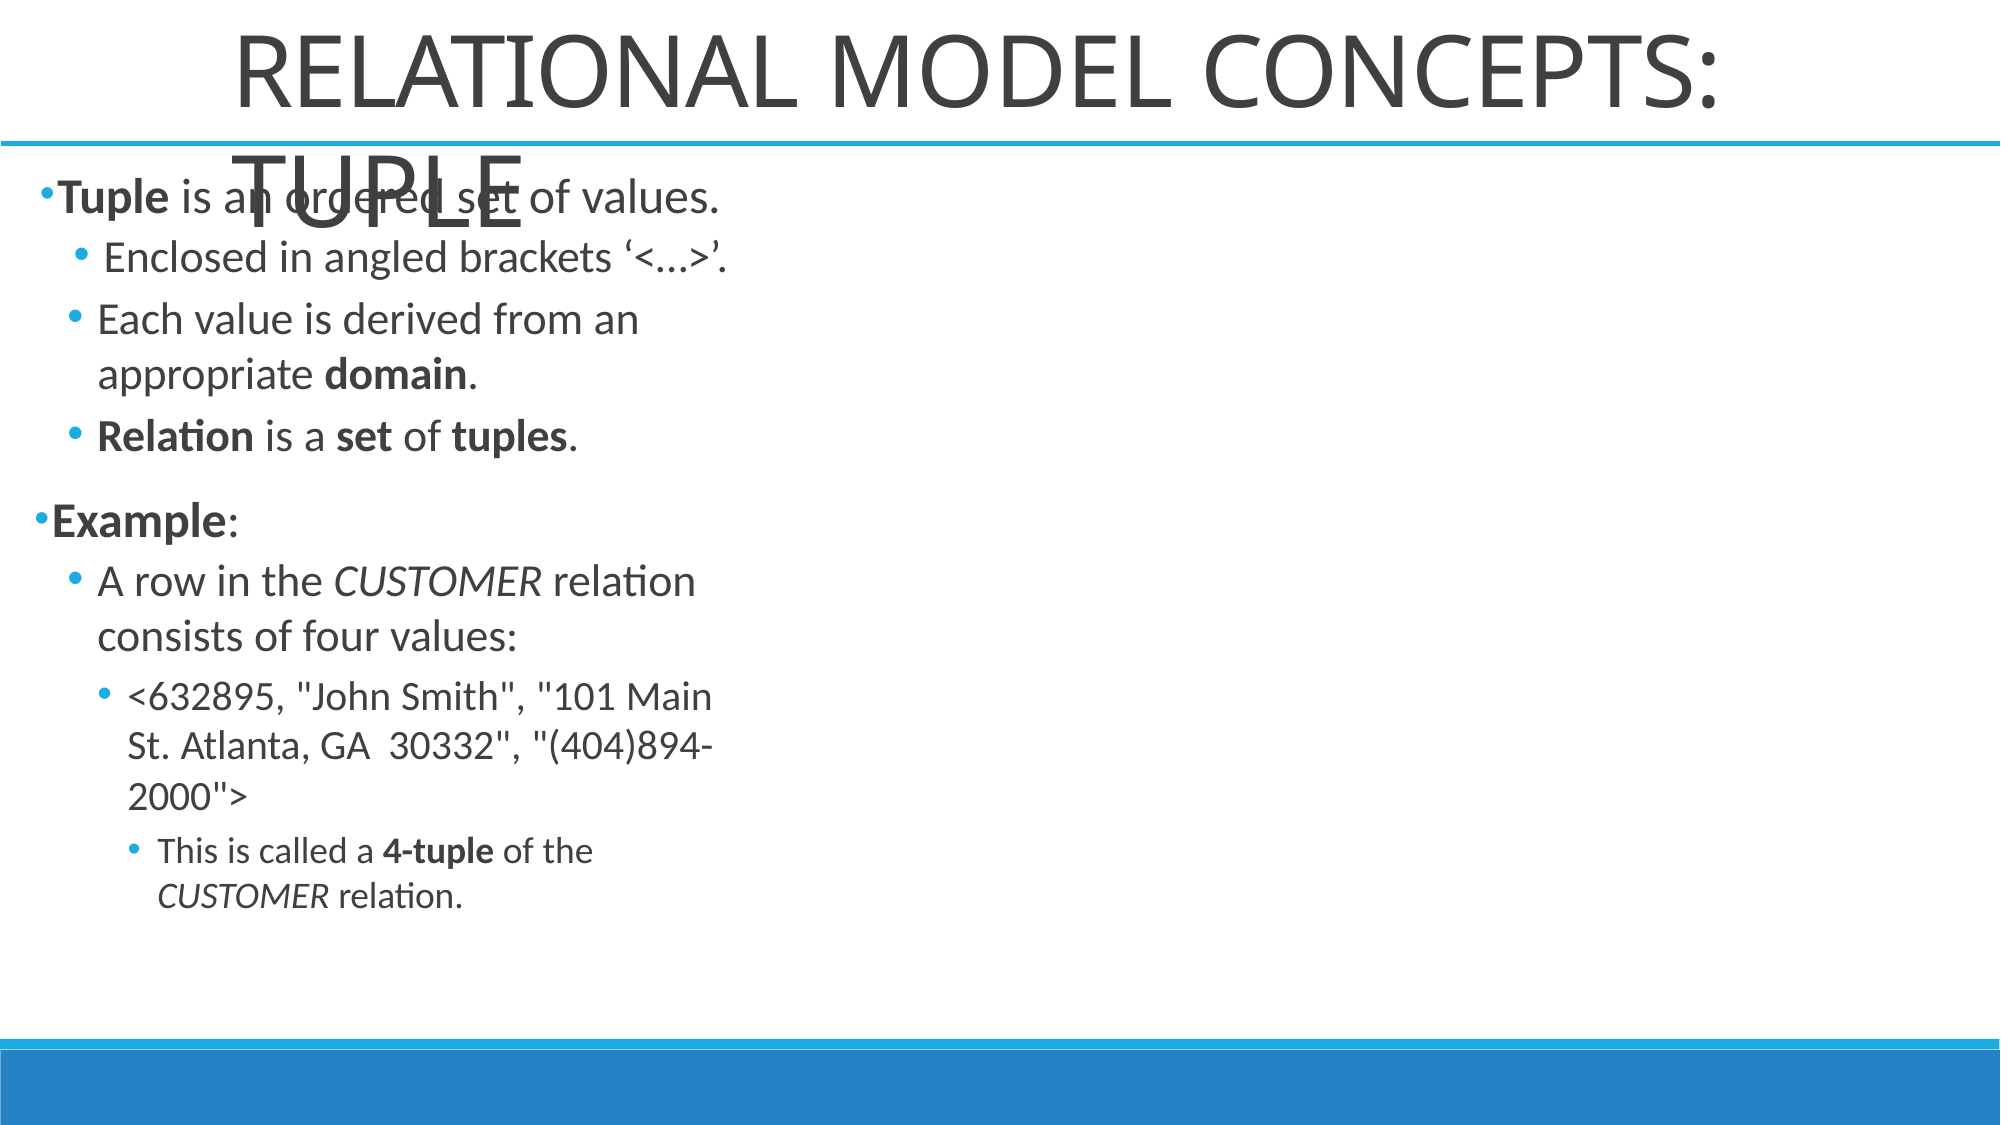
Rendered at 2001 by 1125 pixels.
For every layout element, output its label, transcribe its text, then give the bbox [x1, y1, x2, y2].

title RELATIONAL MODEL CONCEPTS: TUPLE [16, 5, 1984, 143]
text_box Tuple is an ordered set of values. Enclosed in angled brackets ‘<…>’. Each value is derived from an appropriate domain. Relation is a set of tuples. Example: A row in the CUSTOMER relation consists of four values: <632895, "John Smith", "101 Main St. Atlanta, GA 30332", "(404)894-2000"> This is called a 4-tuple of the CUSTOMER relation. [32, 248, 1433, 917]
title RELATIONAL MODEL CONCEPTS: TUPLE [16, 144, 1984, 248]
